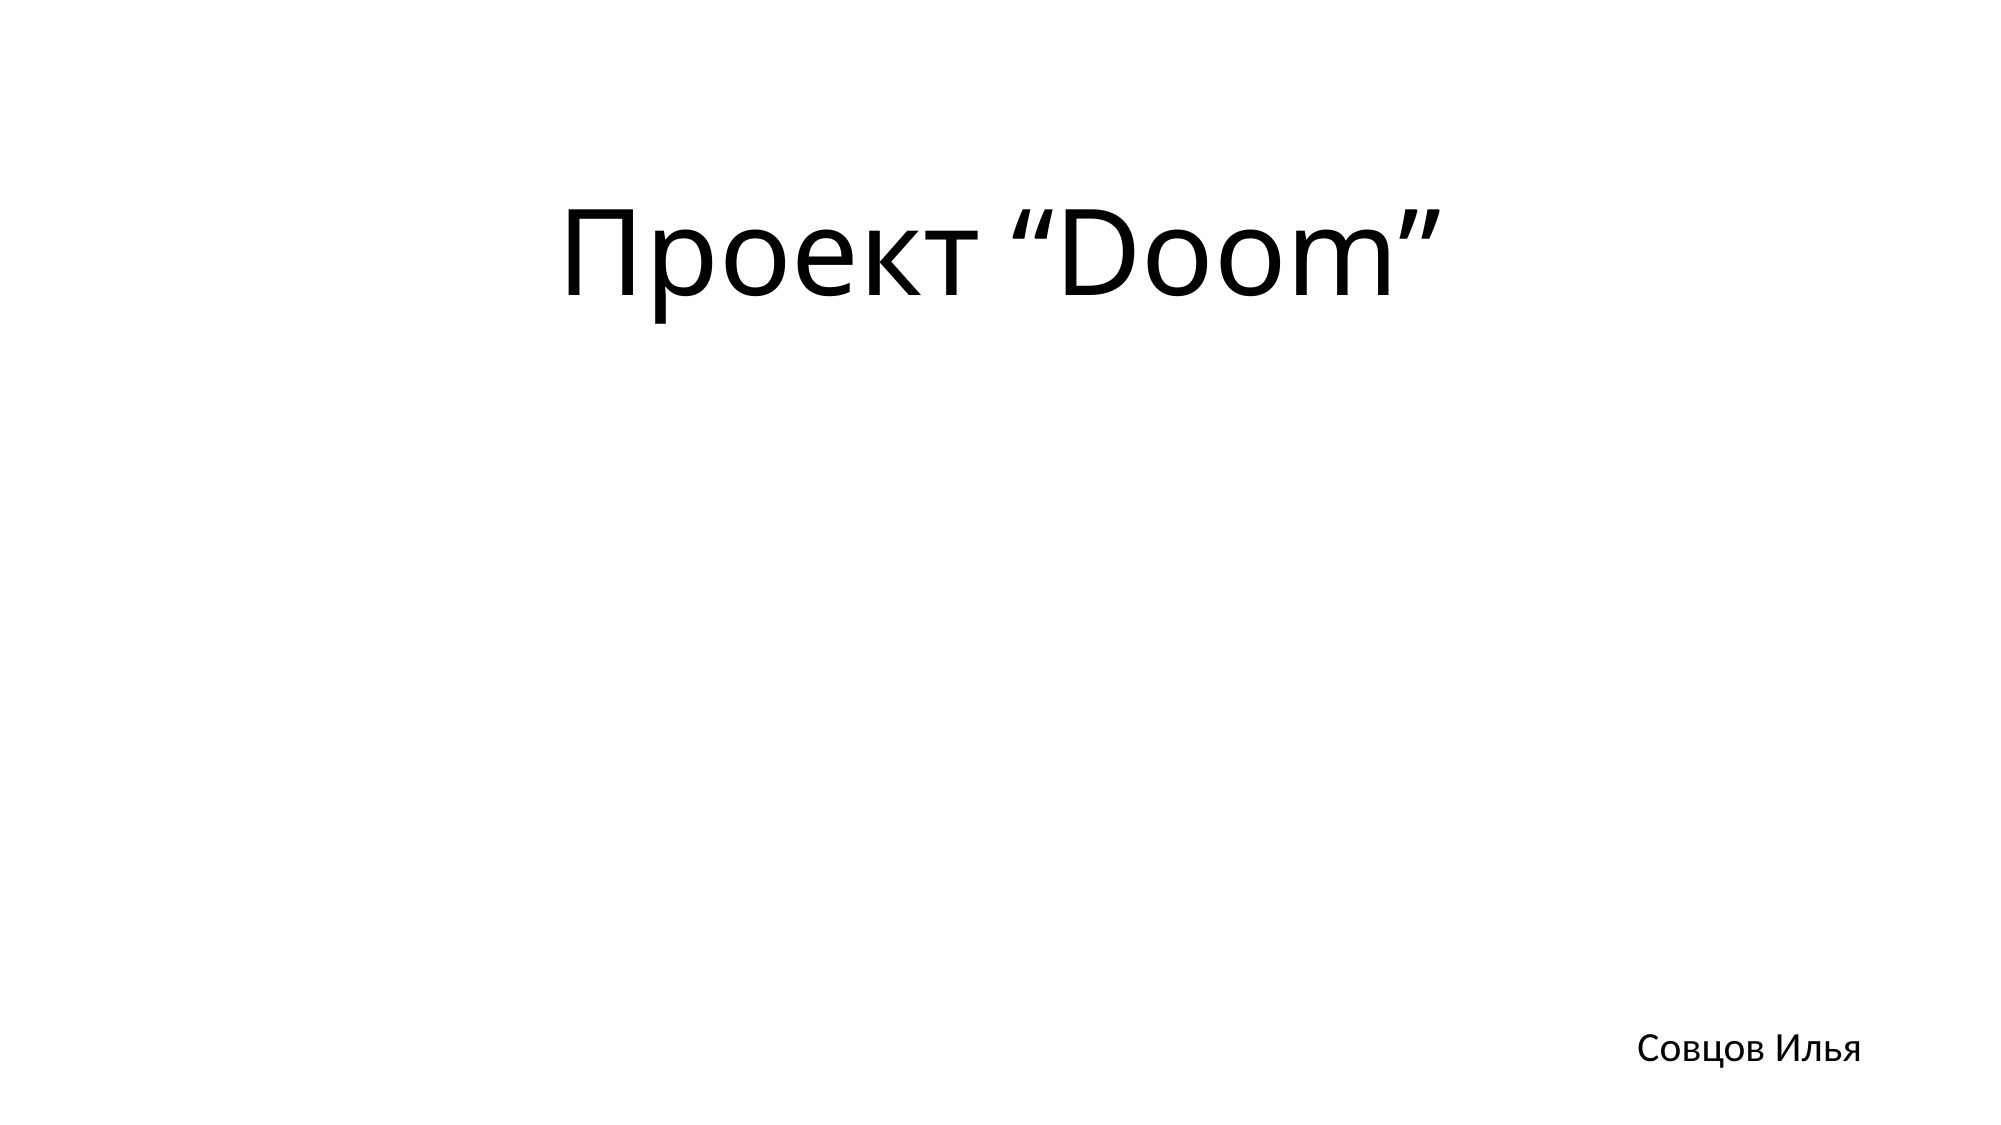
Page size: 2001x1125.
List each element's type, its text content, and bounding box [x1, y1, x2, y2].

subtitle Совцов Илья [1534, 1018, 1966, 1078]
title Проект “Doom” [249, 184, 1750, 329]
